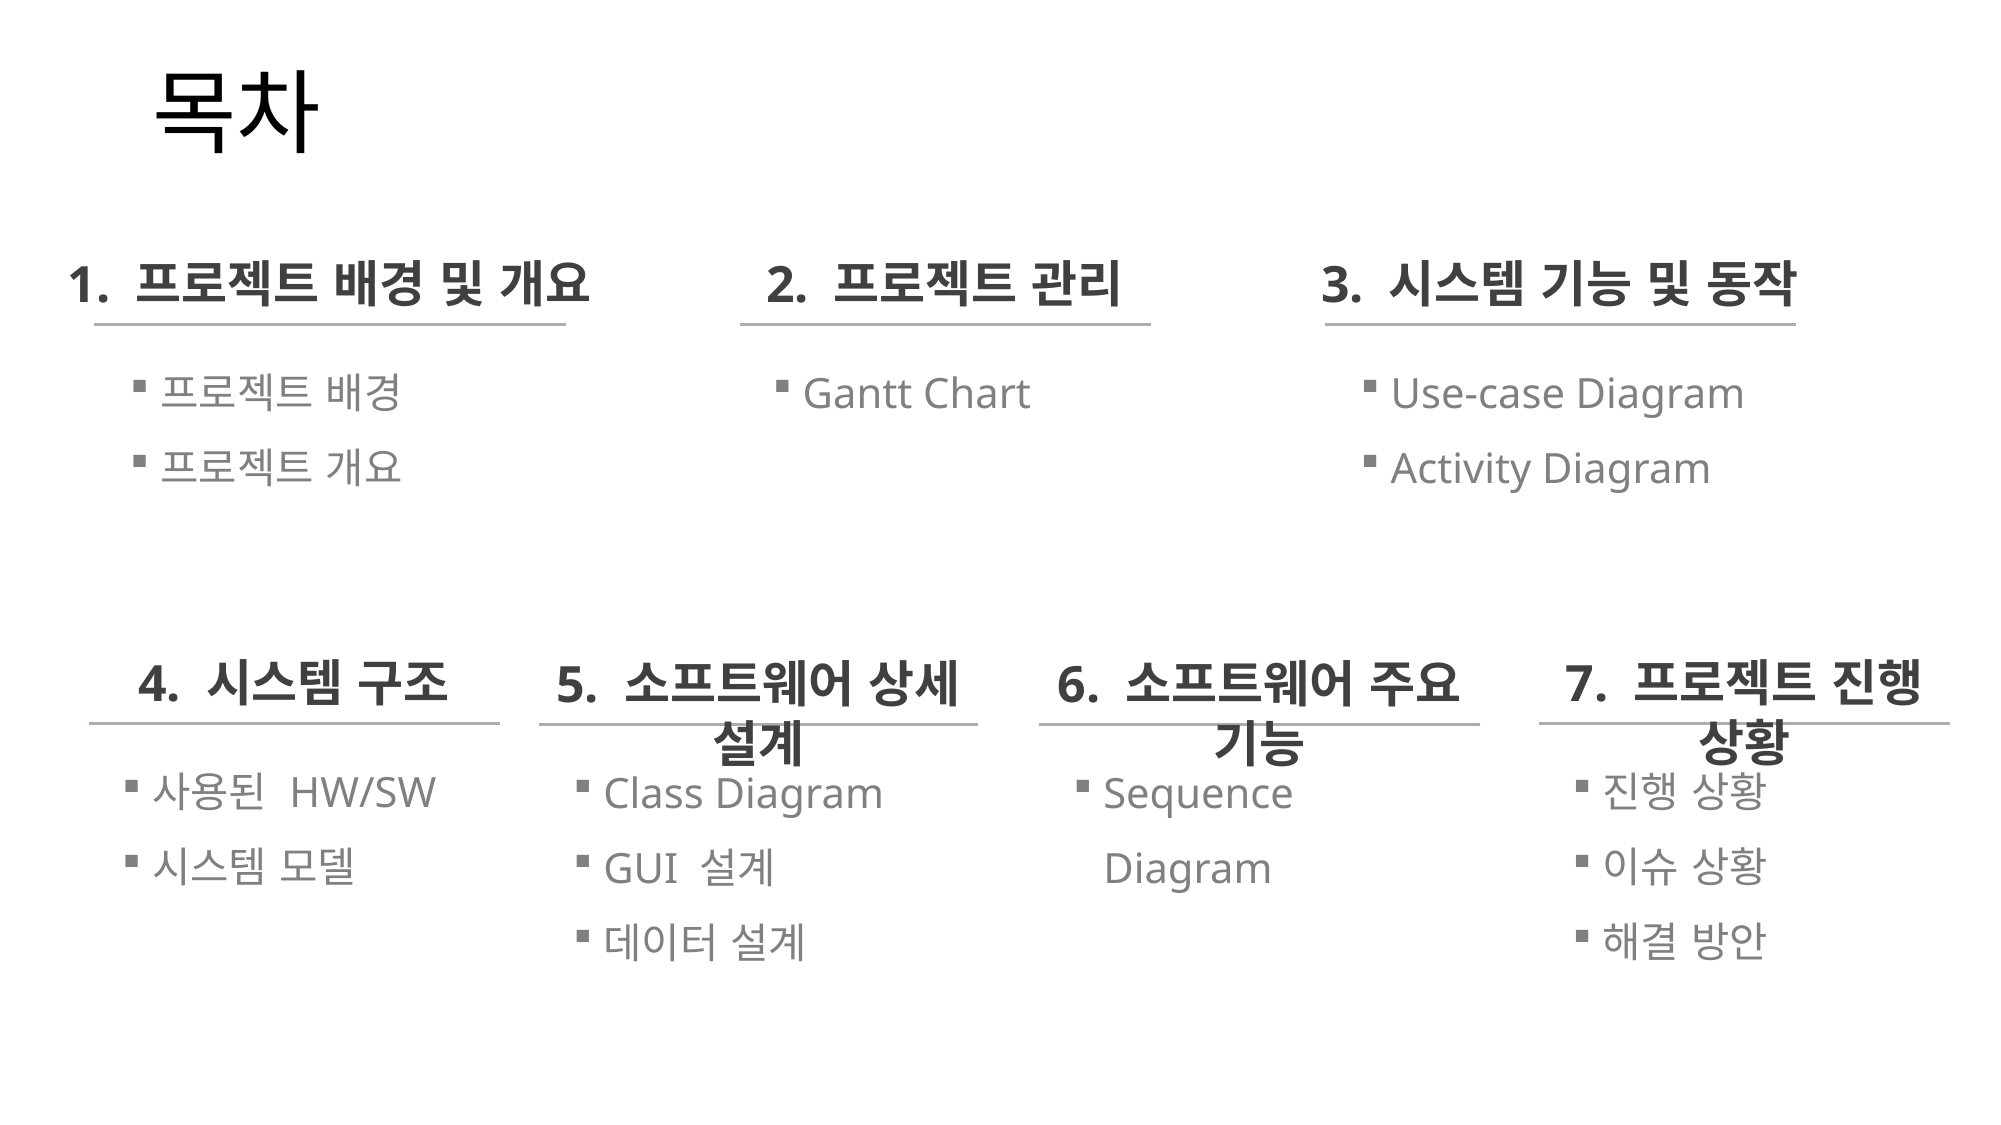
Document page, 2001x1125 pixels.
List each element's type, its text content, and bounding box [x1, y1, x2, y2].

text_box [1282, 245, 1838, 569]
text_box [999, 644, 1502, 893]
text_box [703, 245, 1187, 417]
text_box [499, 644, 1017, 968]
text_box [52, 644, 499, 892]
text_box 목차 [137, 59, 1863, 278]
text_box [52, 245, 608, 493]
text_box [1502, 644, 1987, 968]
